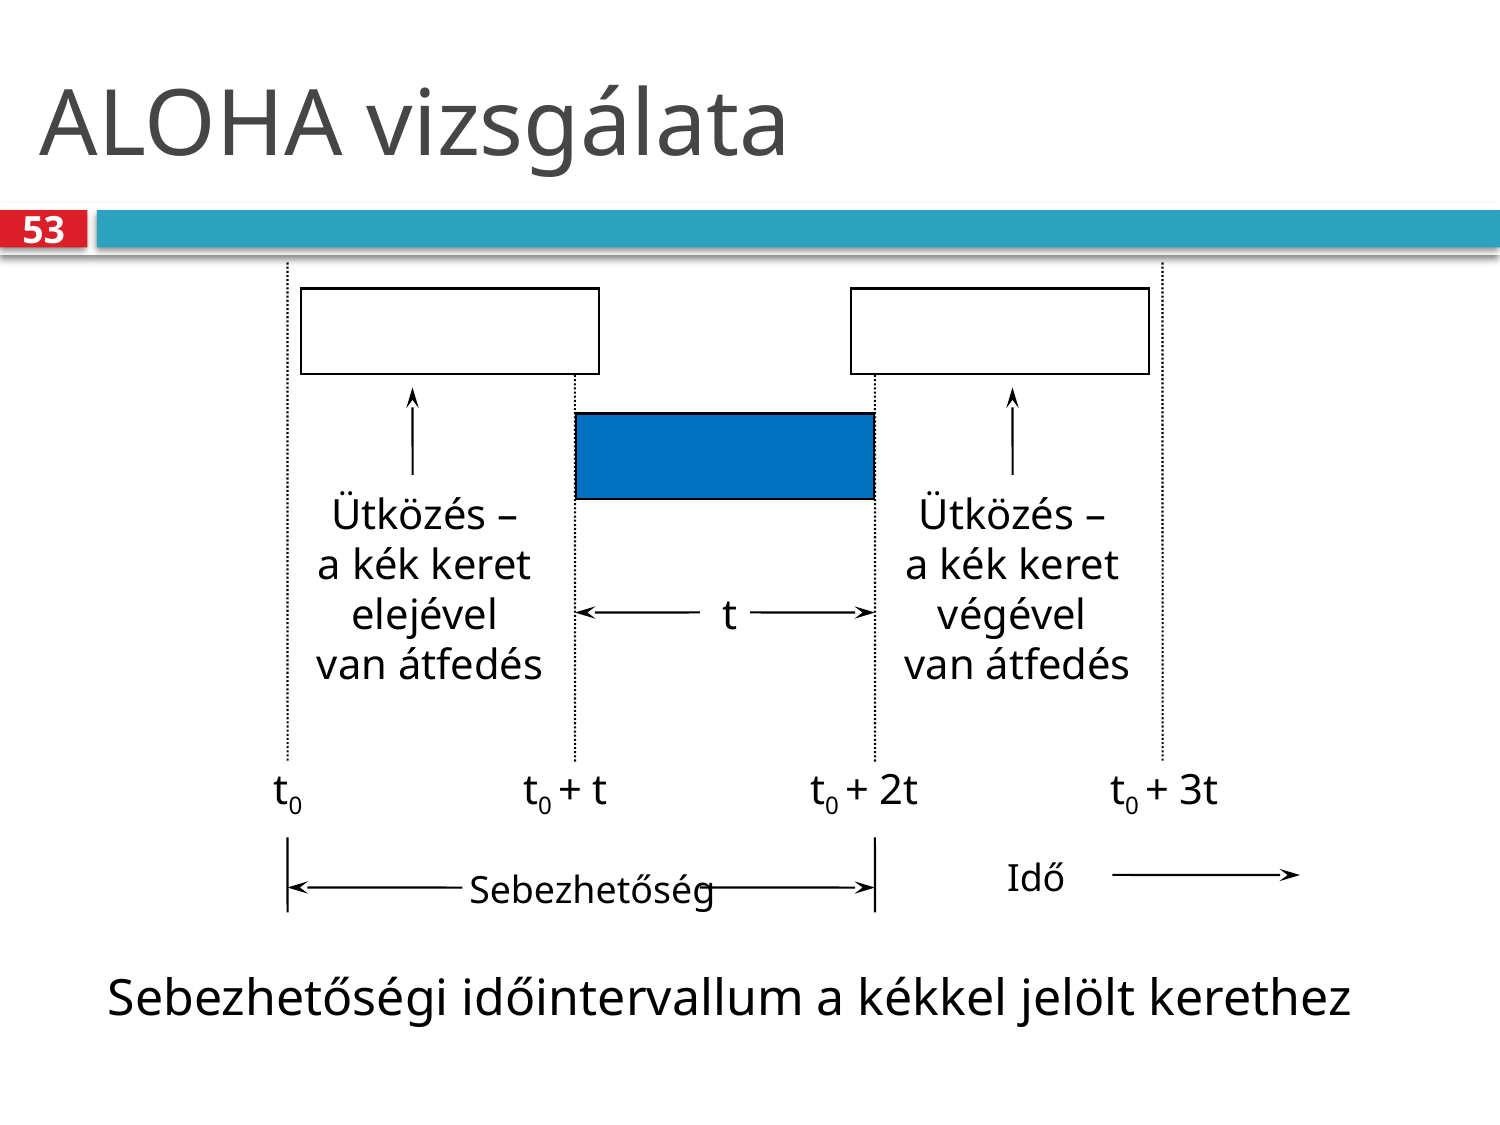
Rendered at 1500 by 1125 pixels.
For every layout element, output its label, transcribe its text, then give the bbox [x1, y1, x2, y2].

text_box [851, 288, 1149, 374]
title ALOHA vizsgálata [24, 37, 1475, 200]
text_box [576, 413, 874, 499]
text_box [854, 881, 875, 894]
text_box [1006, 387, 1019, 409]
text_box t0 + t [508, 754, 623, 827]
text_box [854, 606, 875, 619]
text_box [301, 288, 599, 374]
text_box [574, 606, 596, 619]
text_box t0 + 3t [1095, 754, 1234, 827]
text_box t0 + 2t [795, 754, 934, 827]
text_box Idő [992, 846, 1081, 907]
text_box [406, 387, 419, 409]
text_box Ütközés – a kék keret elejével van átfedés [301, 479, 559, 696]
text_box [287, 881, 309, 894]
text_box [1279, 868, 1300, 882]
text_box t [707, 580, 753, 646]
text_box Sebezhetőségi időintervallum a kékkel jelölt kerethez [92, 957, 1369, 1034]
slide_number 53 [0, 206, 88, 257]
text_box Sebezhetőség [454, 858, 731, 919]
text_box t0 [258, 754, 318, 827]
text_box Ütközés – a kék keret végével van átfedés [889, 479, 1147, 696]
